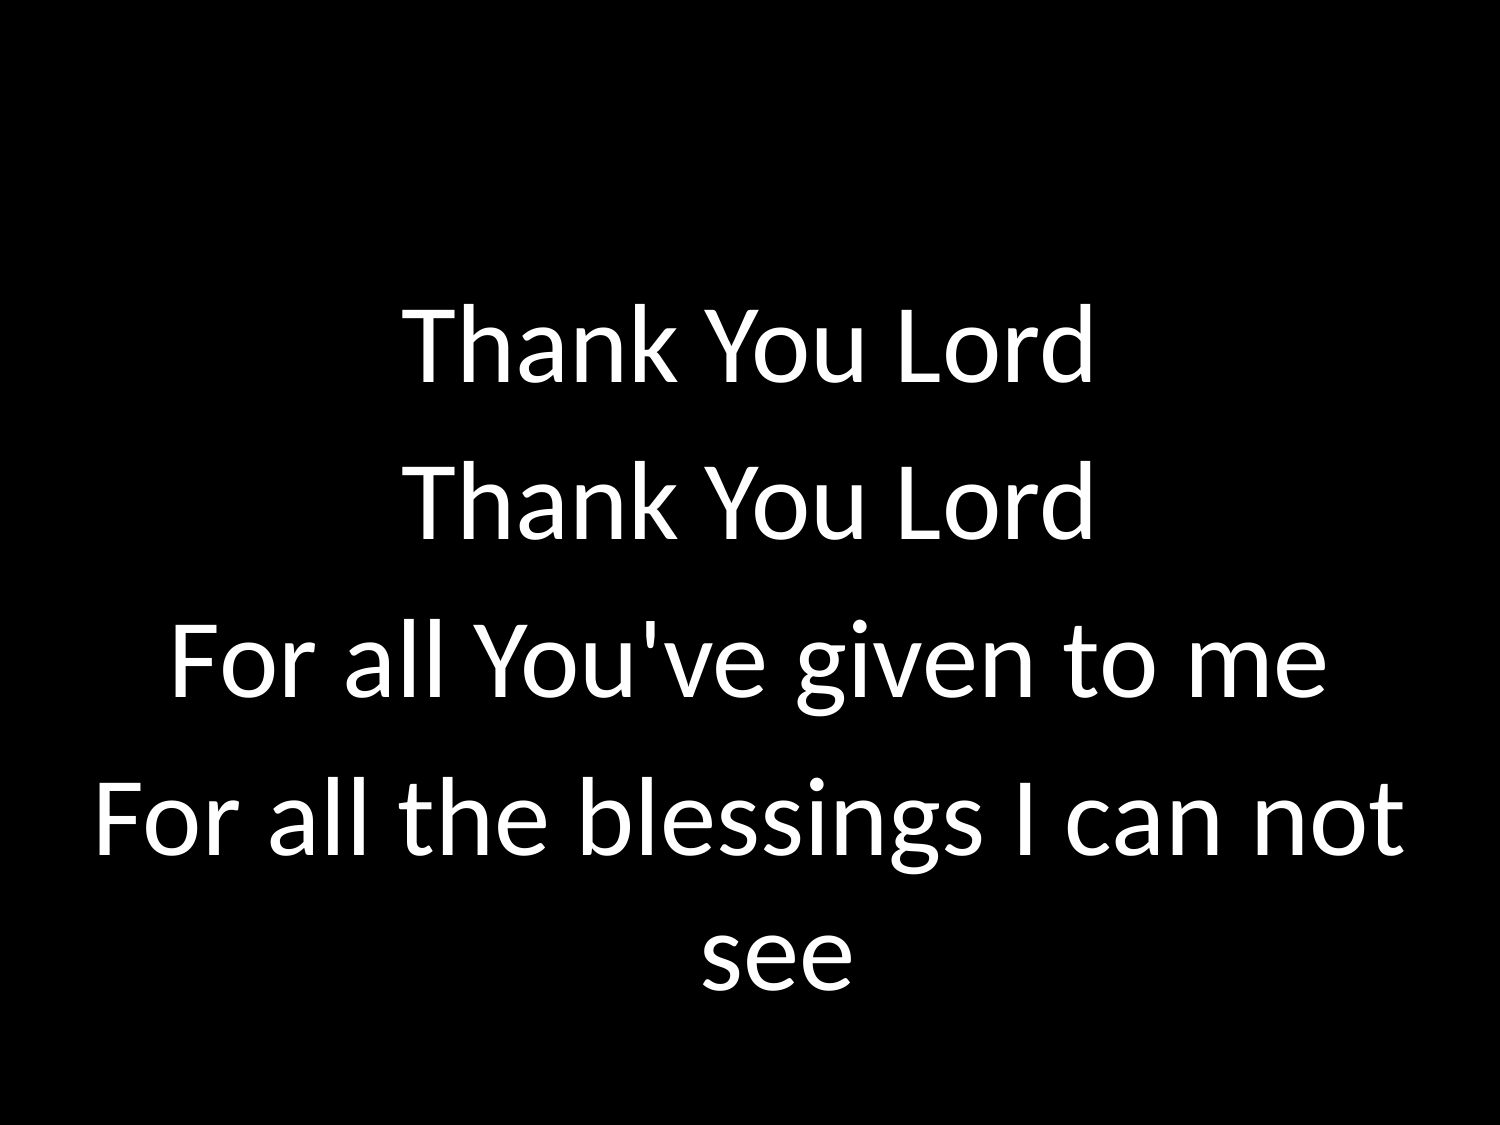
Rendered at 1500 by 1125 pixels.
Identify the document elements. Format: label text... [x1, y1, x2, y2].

list Thank You Lord Thank You Lord For all You've given to me For all the blessings I can not see [75, 262, 1425, 1005]
